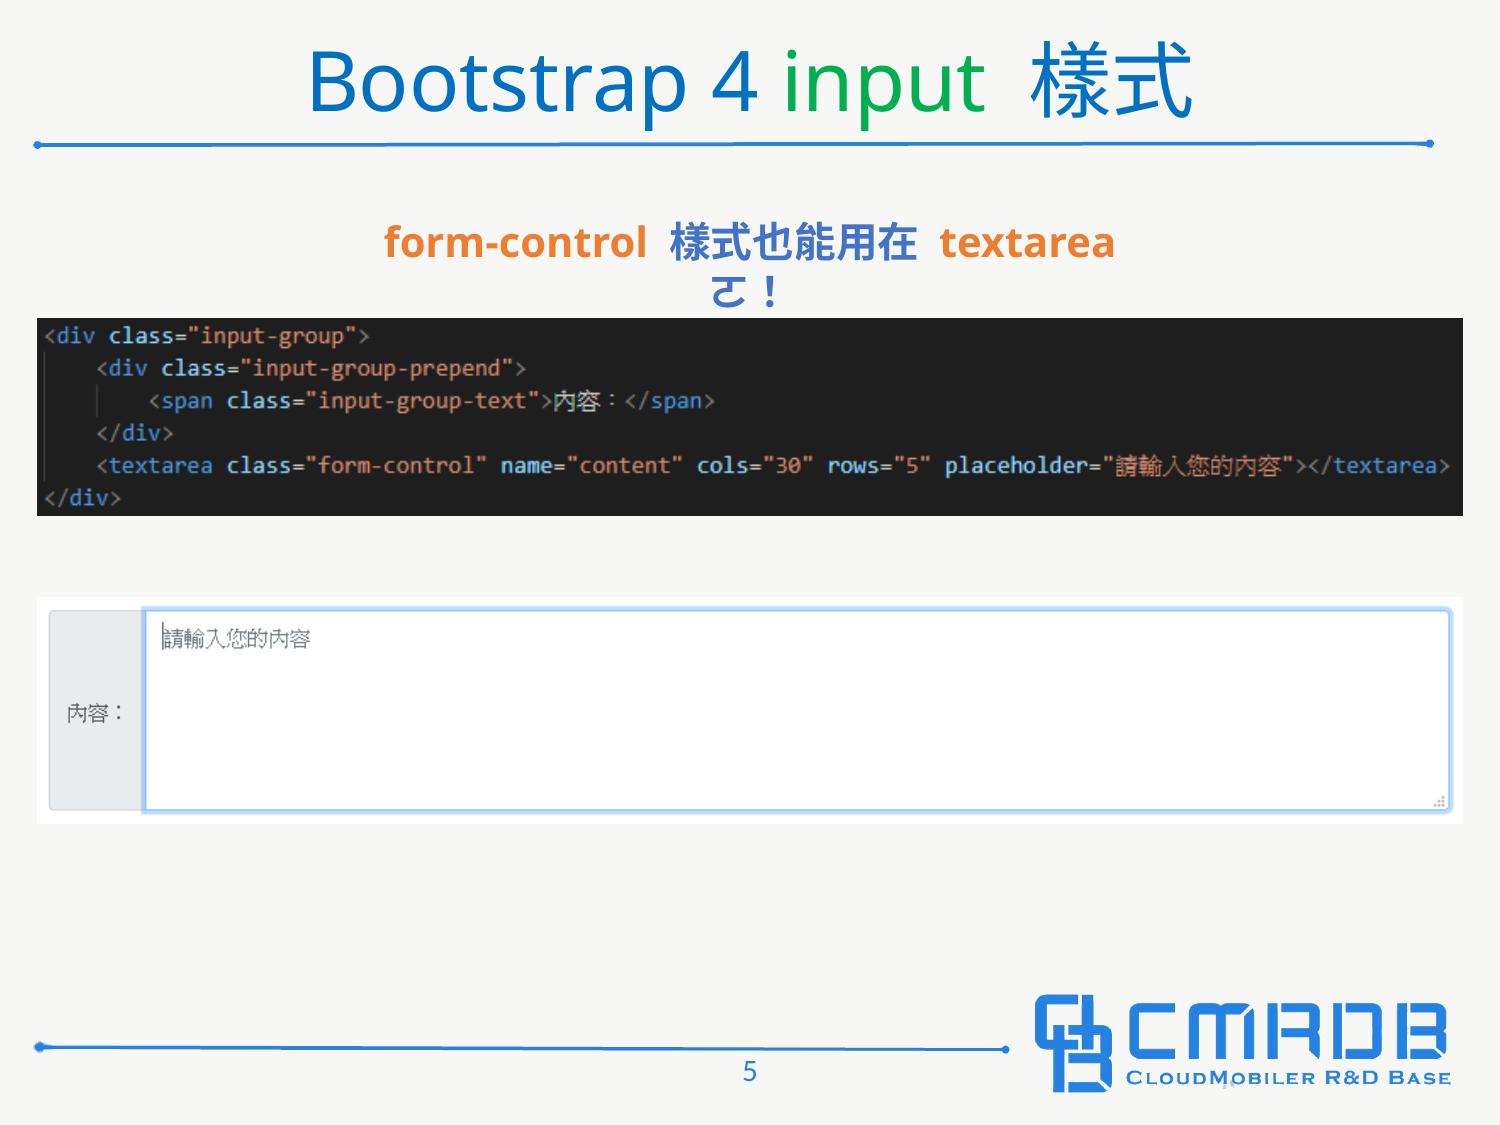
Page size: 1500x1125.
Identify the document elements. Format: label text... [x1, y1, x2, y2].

title Bootstrap 4 input 樣式 [0, 0, 1500, 138]
text_box form-control 樣式也能用在 textarea ㄛ！ [351, 208, 1149, 318]
picture [0, 138, 1500, 1125]
